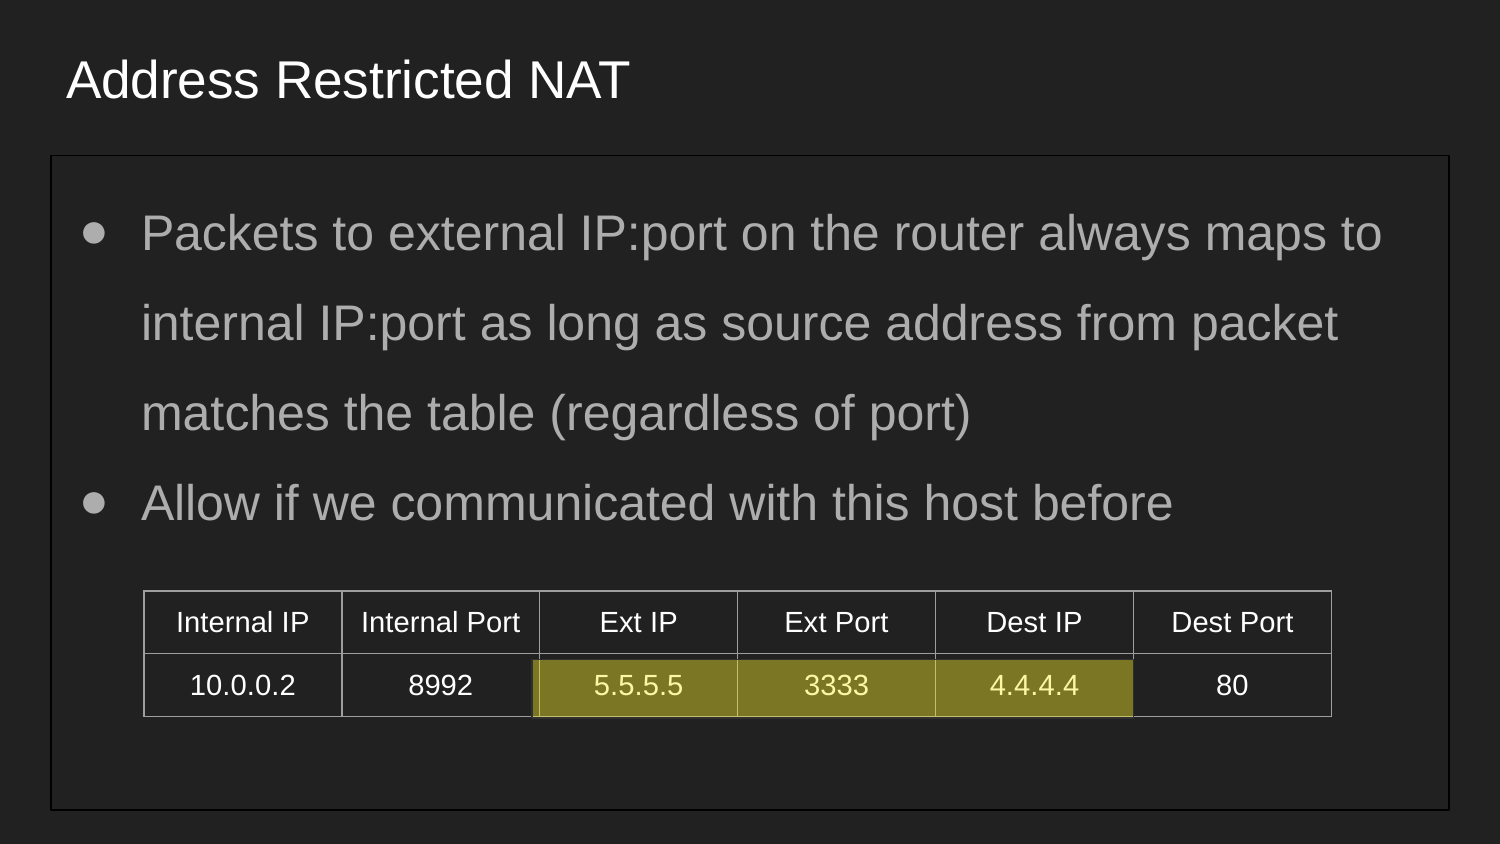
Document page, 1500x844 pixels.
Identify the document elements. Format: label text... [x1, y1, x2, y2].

table_cell 80 [1134, 654, 1331, 716]
table_cell 3333 [738, 654, 935, 659]
text_box [532, 659, 1134, 719]
table_header Internal IP [145, 592, 341, 653]
list Packets to external IP:port on the router always maps to internal IP:port as long as source address from packet matches the table (regardless of port) Allow if we communicated with this host before [51, 155, 1449, 811]
table_cell 5.5.5.5 [540, 654, 737, 659]
table_header Dest IP [936, 592, 1133, 653]
table_cell 4.4.4.4 [936, 654, 1133, 659]
table_header Internal Port [343, 592, 539, 653]
title Address Restricted NAT [51, 30, 1449, 125]
table_cell 8992 [343, 654, 539, 716]
table_header Ext Port [738, 592, 935, 653]
table_header Ext IP [540, 592, 737, 653]
table_header Dest Port [1134, 592, 1331, 653]
table_cell 10.0.0.2 [145, 654, 341, 716]
